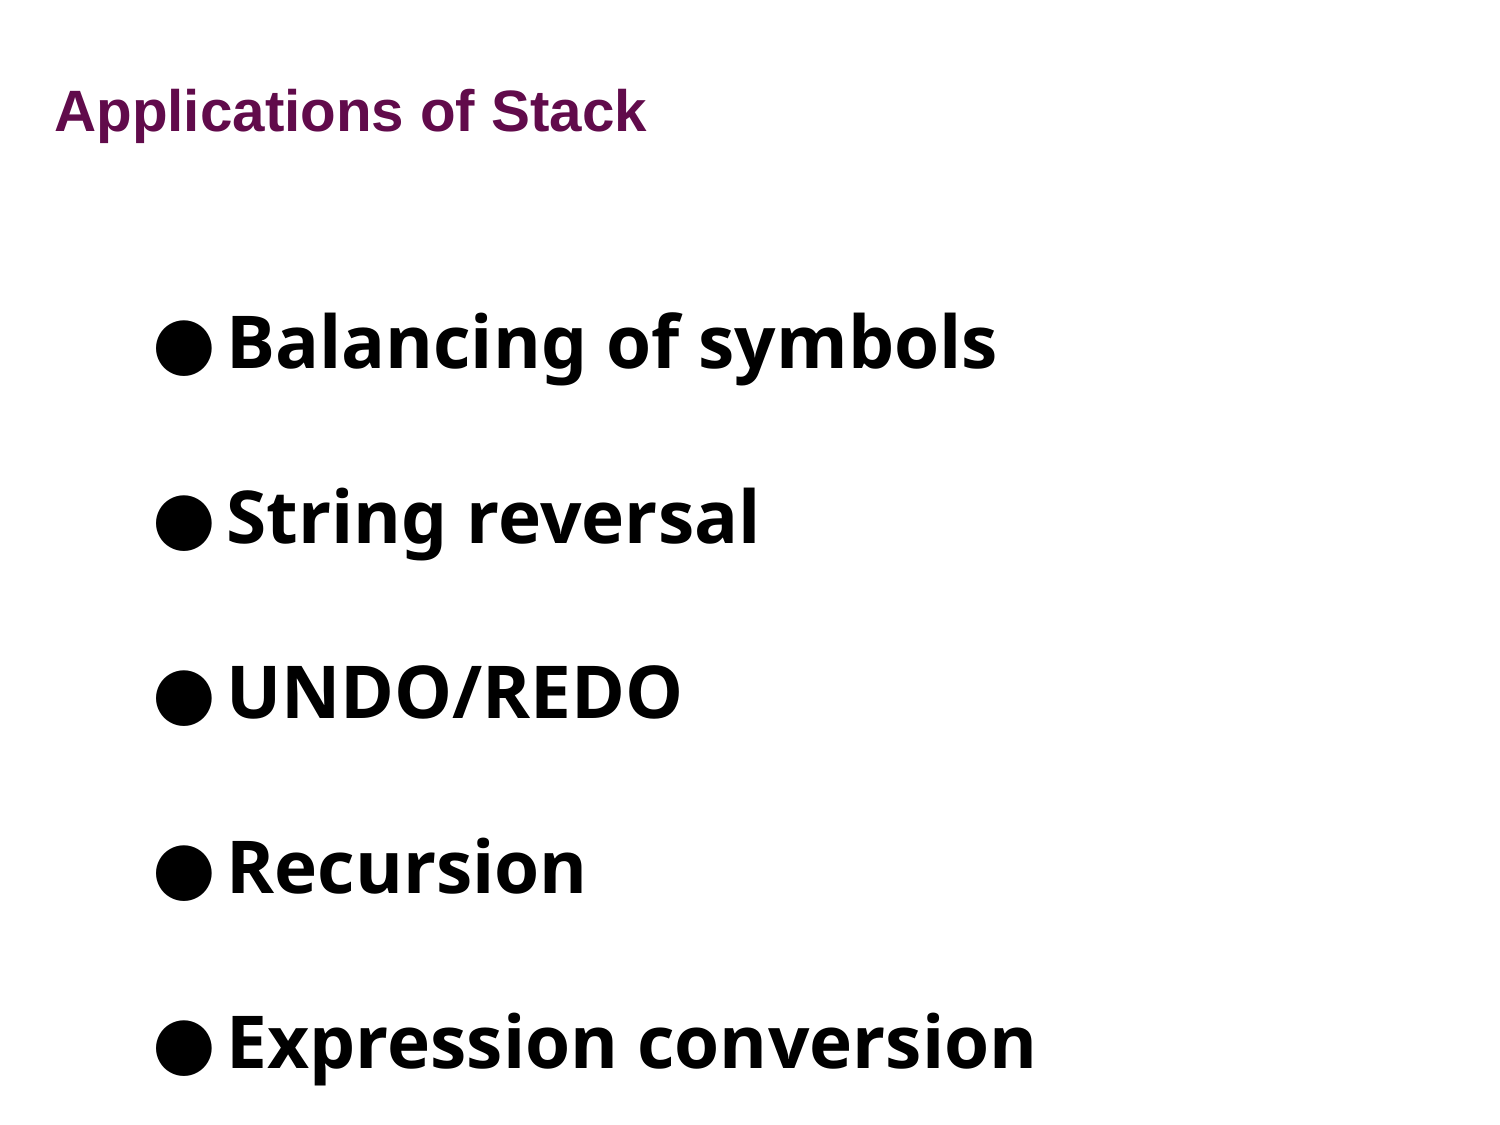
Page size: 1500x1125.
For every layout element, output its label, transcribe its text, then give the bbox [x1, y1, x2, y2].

text_box Applications of Stack [39, 36, 918, 158]
text_box Balancing of symbols String reversal UNDO/REDO Recursion Expression conversion [136, 193, 1364, 1099]
